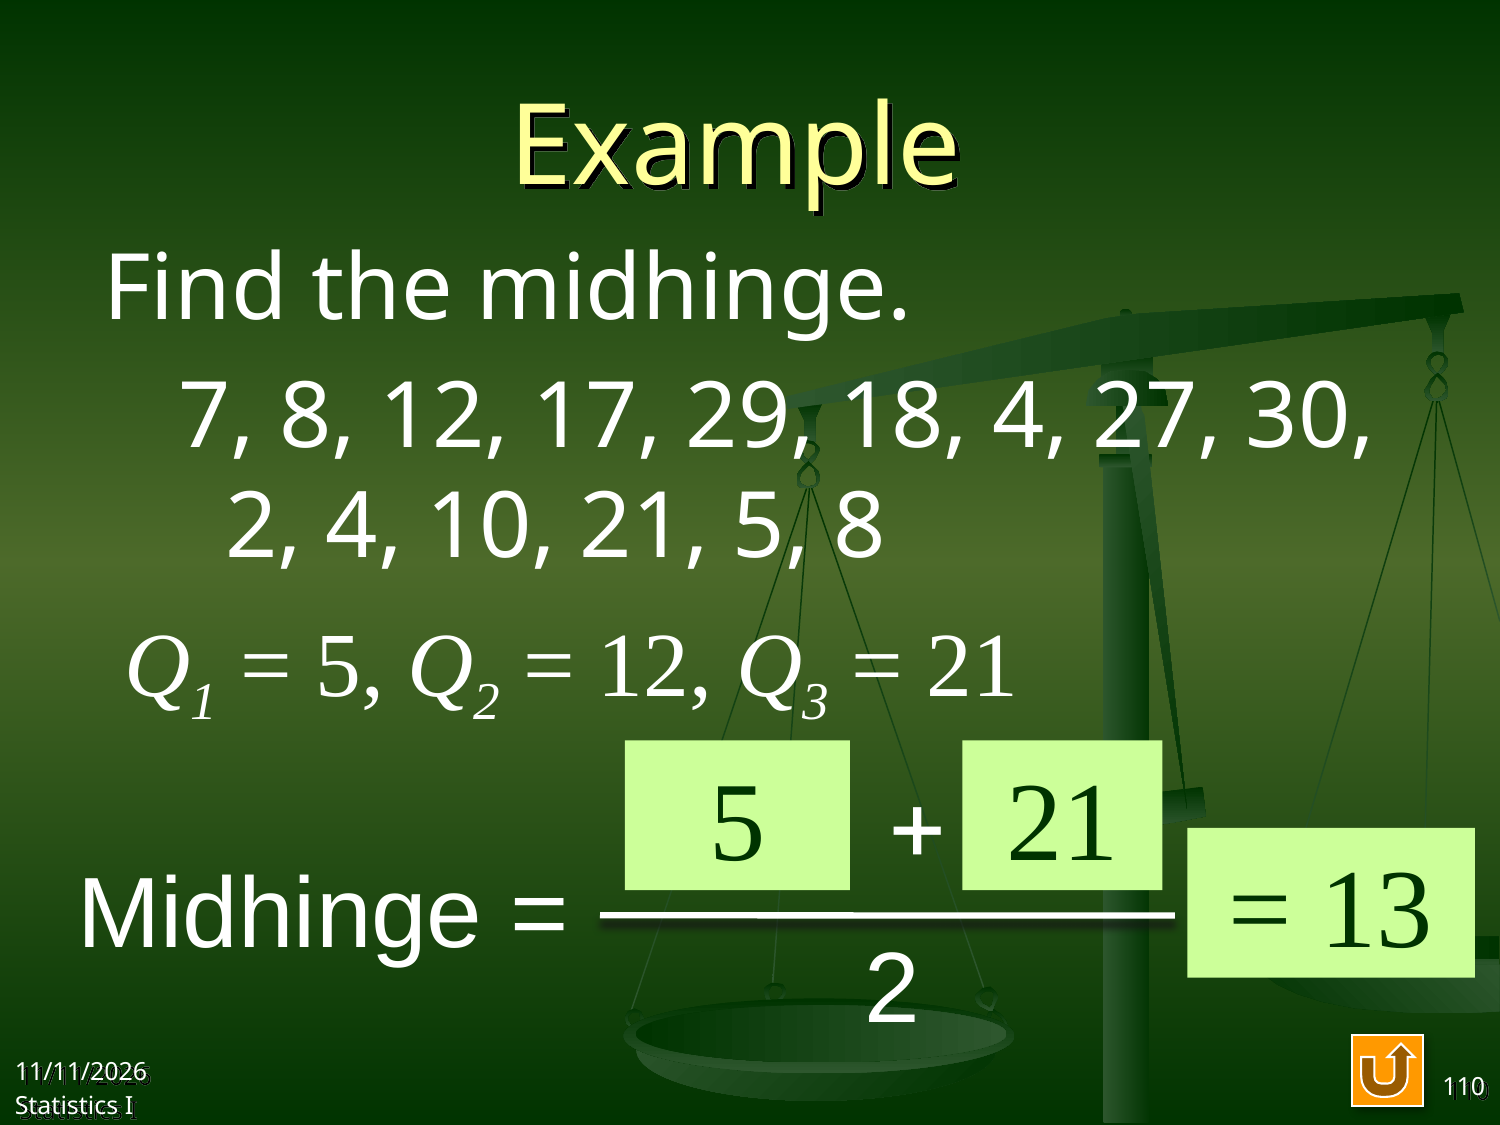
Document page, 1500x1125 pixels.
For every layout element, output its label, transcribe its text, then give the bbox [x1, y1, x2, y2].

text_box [624, 740, 1476, 979]
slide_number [0, 1049, 351, 1125]
text_box [1352, 1034, 1424, 1106]
title Example [74, 45, 1426, 234]
list Find the midhinge. 7, 8, 12, 17, 29, 18, 4, 27, 30, 2, 4, 10, 21, 5, 8 [88, 219, 1464, 611]
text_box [62, 727, 1176, 1051]
text_box Q1 = 5, Q2 = 12, Q3 = 21 [109, 611, 1057, 726]
slide_number 110 [1149, 1049, 1500, 1125]
